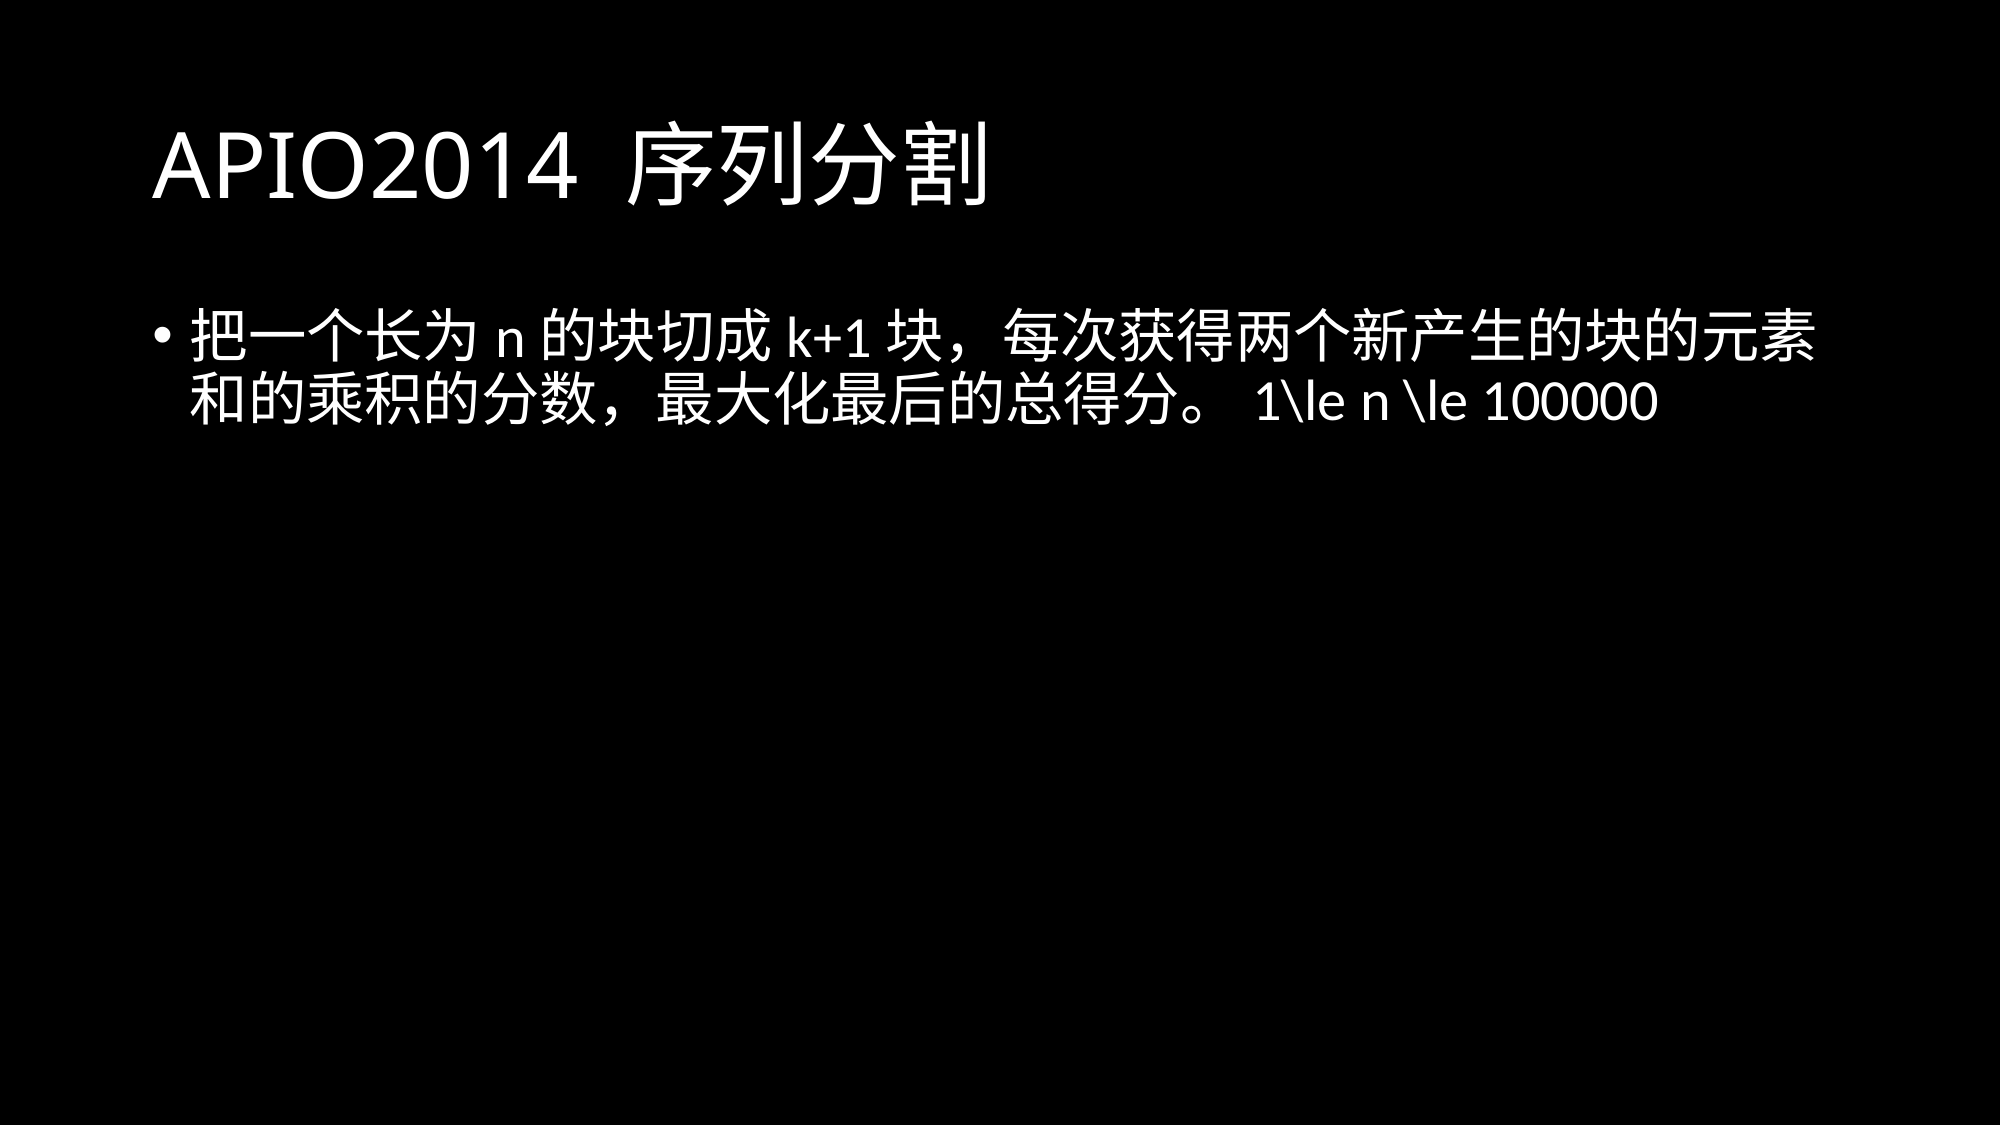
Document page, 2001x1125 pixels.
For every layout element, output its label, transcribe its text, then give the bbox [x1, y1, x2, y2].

list 把一个长为n的块切成k+1块，每次获得两个新产生的块的元素和的乘积的分数，最大化最后的总得分。1\le n \le 100000 [137, 299, 1863, 1014]
title APIO2014 序列分割 [137, 59, 1863, 278]
